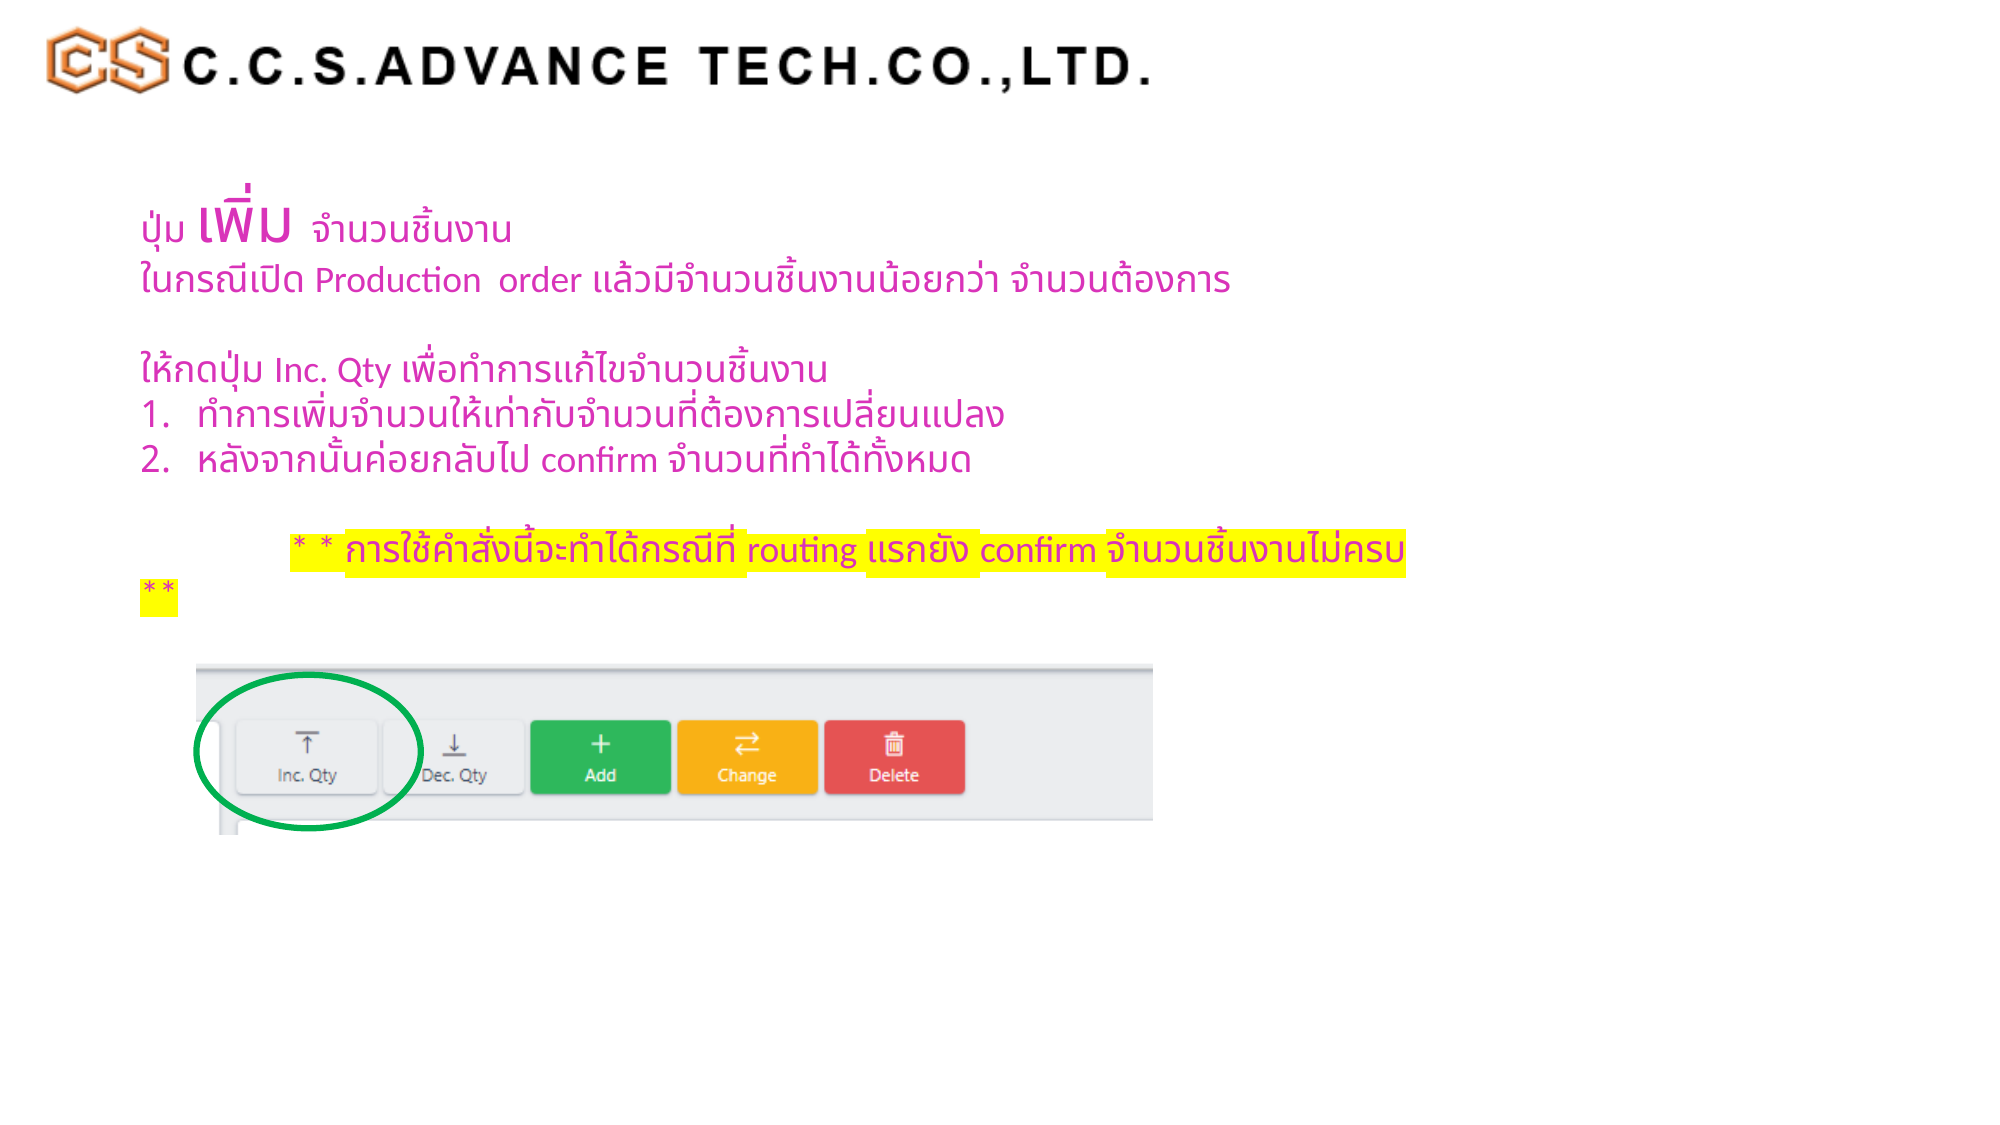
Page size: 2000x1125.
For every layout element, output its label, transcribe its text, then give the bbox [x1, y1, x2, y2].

text_box ปุ่ม เพิ่ม จำนวนชิ้นงาน ในกรณีเปิด Production order แล้วมีจำนวนชิ้นงานน้อยกว่า จำนวนต้องการ ให้กดปุ่ม Inc. Qty เพื่อทำการแก้ไขจำนวนชิ้นงาน ทำการเพิ่มจำนวนให้เท่ากับจำนวนที่ต้องการเปลี่ยนแปลง หลังจากนั้นค่อยกลับไป confirm จำนวนที่ทำได้ทั้งหมด * * การใช้คำสั่งนี้จะทำได้กรณีที่ routing แรกยัง confirm จำนวนชิ้นงานไม่ครบ ** [125, 172, 1461, 668]
picture [196, 653, 1153, 835]
picture [39, 21, 1172, 110]
